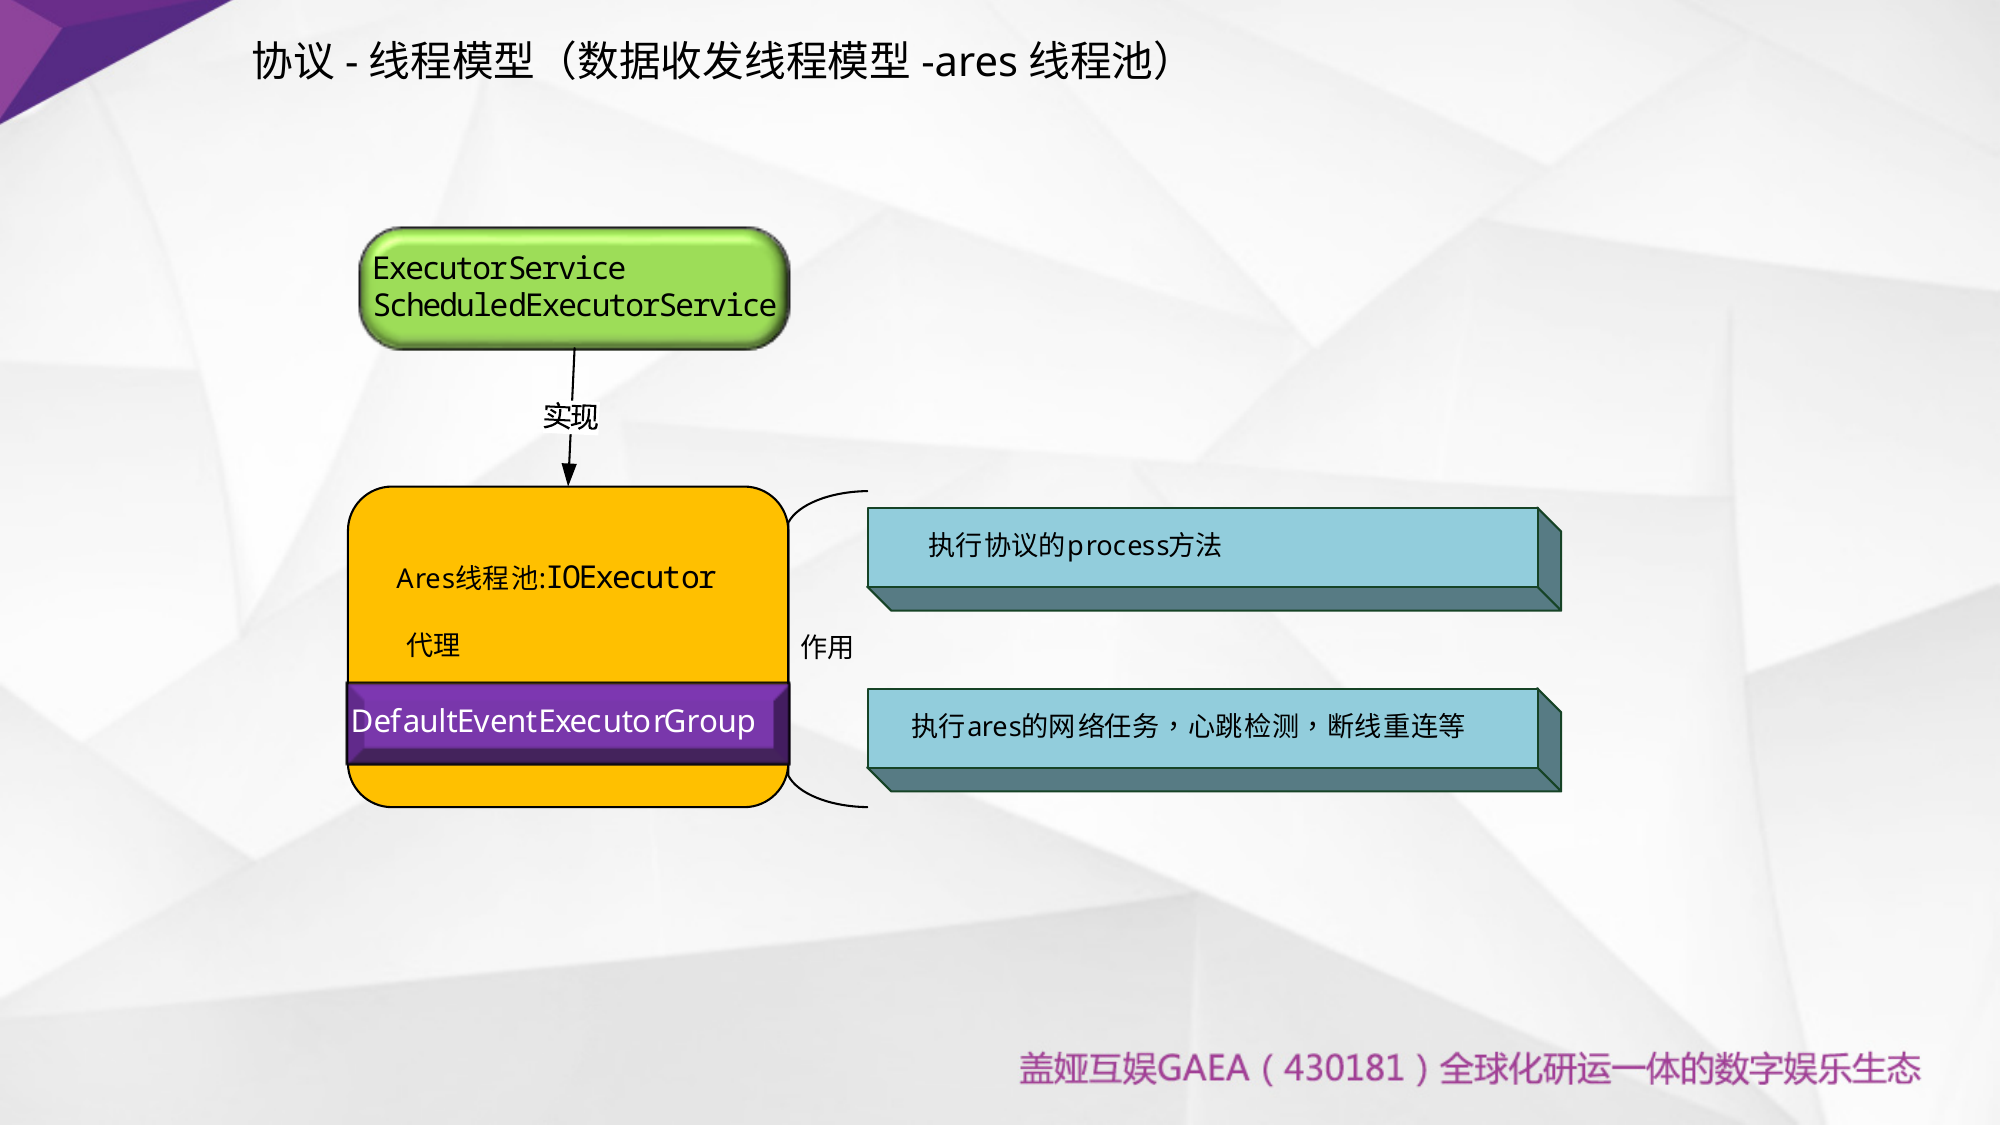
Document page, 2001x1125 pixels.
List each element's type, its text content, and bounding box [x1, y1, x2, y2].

text_box 协议-线程模型（数据收发线程模型-ares线程池） [236, 27, 1211, 93]
slide_number 20 [1412, 1042, 1863, 1103]
picture [0, 0, 2000, 1125]
